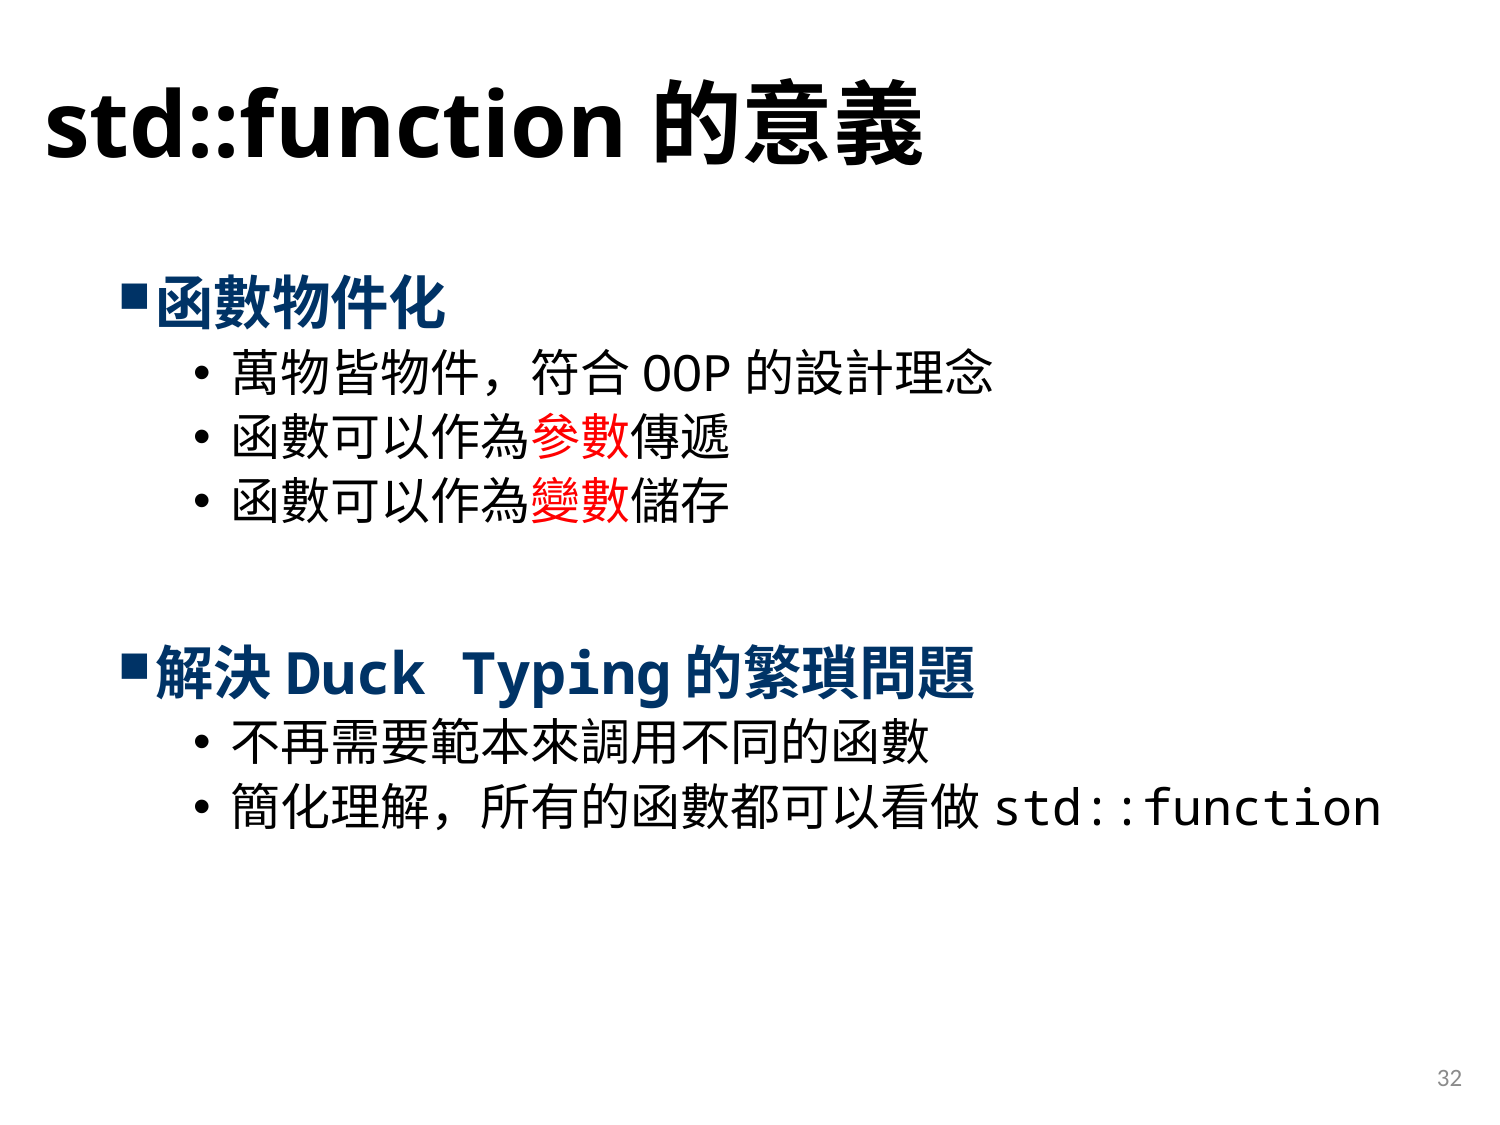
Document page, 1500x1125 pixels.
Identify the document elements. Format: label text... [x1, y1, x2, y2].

slide_number 32 [1139, 1046, 1478, 1107]
title std::function的意義 [29, 19, 1324, 237]
list 函數物件化 萬物皆物件，符合OOP的設計理念 函數可以作為參數傳遞 函數可以作為變數儲存 解決Duck Typing的繁瑣問題 不再需要範本來調用不同的函數 簡化理解，所有的函數都可以看做std::function [103, 267, 1447, 1047]
